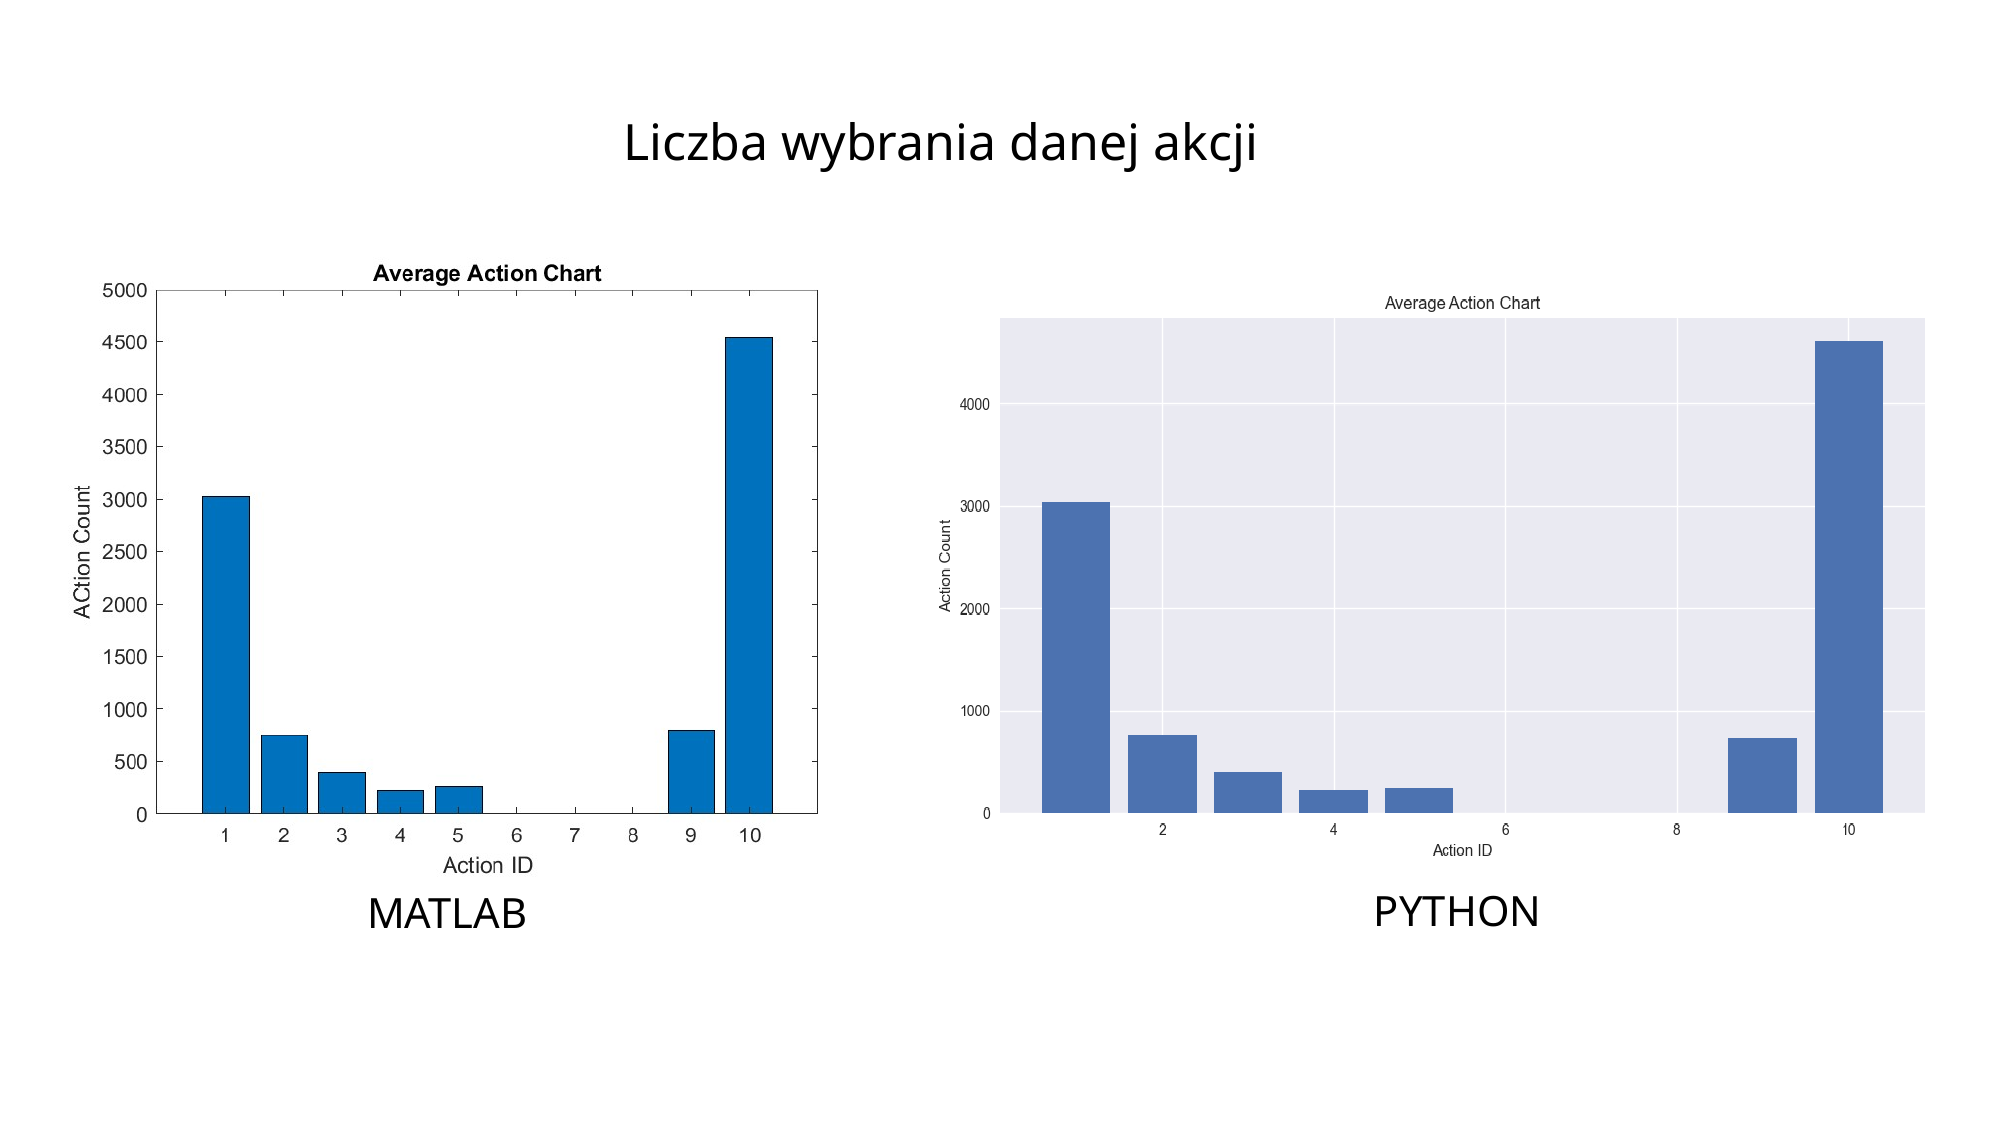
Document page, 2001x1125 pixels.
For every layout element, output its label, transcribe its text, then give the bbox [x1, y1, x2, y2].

picture [924, 241, 1957, 884]
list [43, 241, 839, 884]
text_box MATLAB [73, 891, 822, 960]
text_box PYTHON [1083, 891, 1832, 958]
text_box Liczba wybrania danej akcji [440, 103, 1441, 178]
